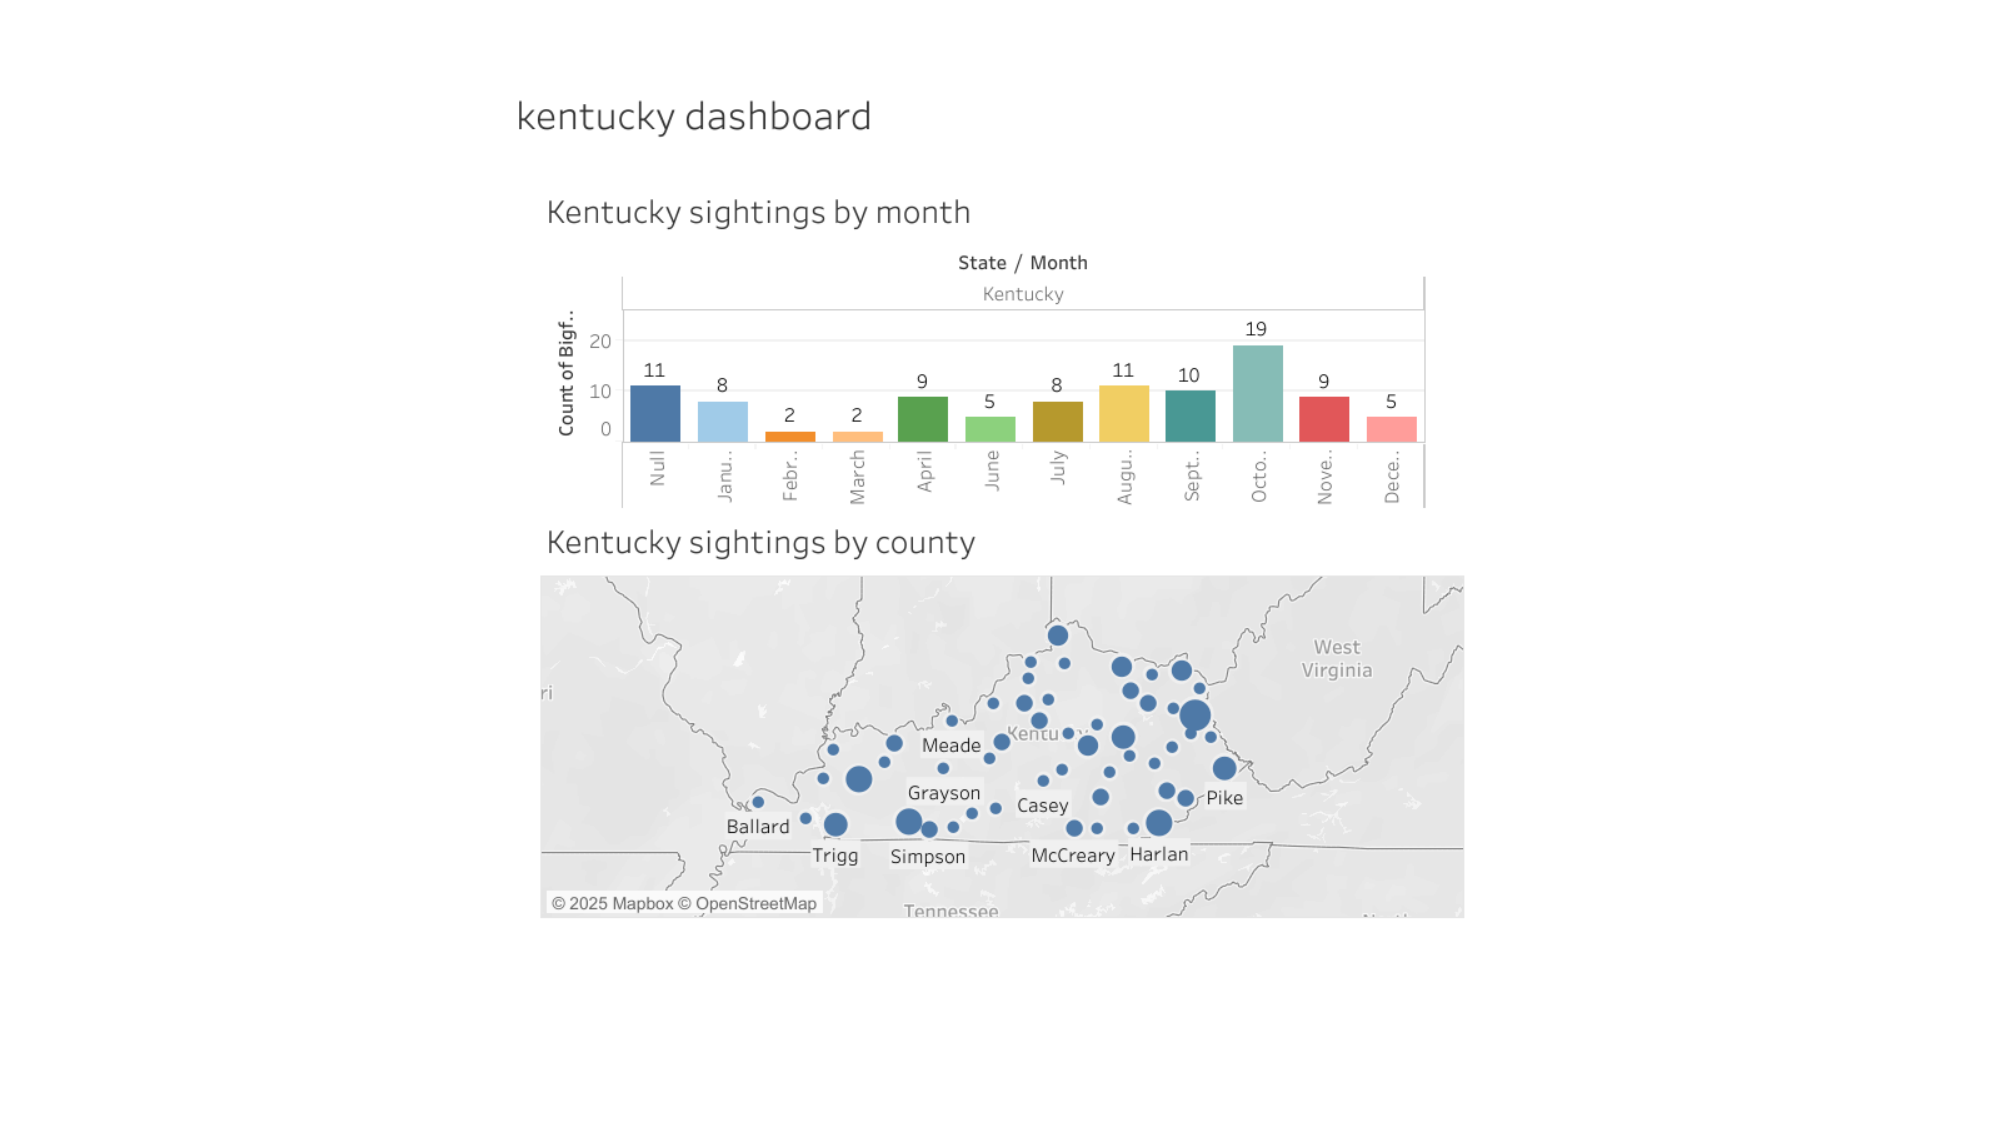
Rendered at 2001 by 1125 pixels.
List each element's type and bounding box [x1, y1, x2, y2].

picture [493, 68, 1507, 1057]
